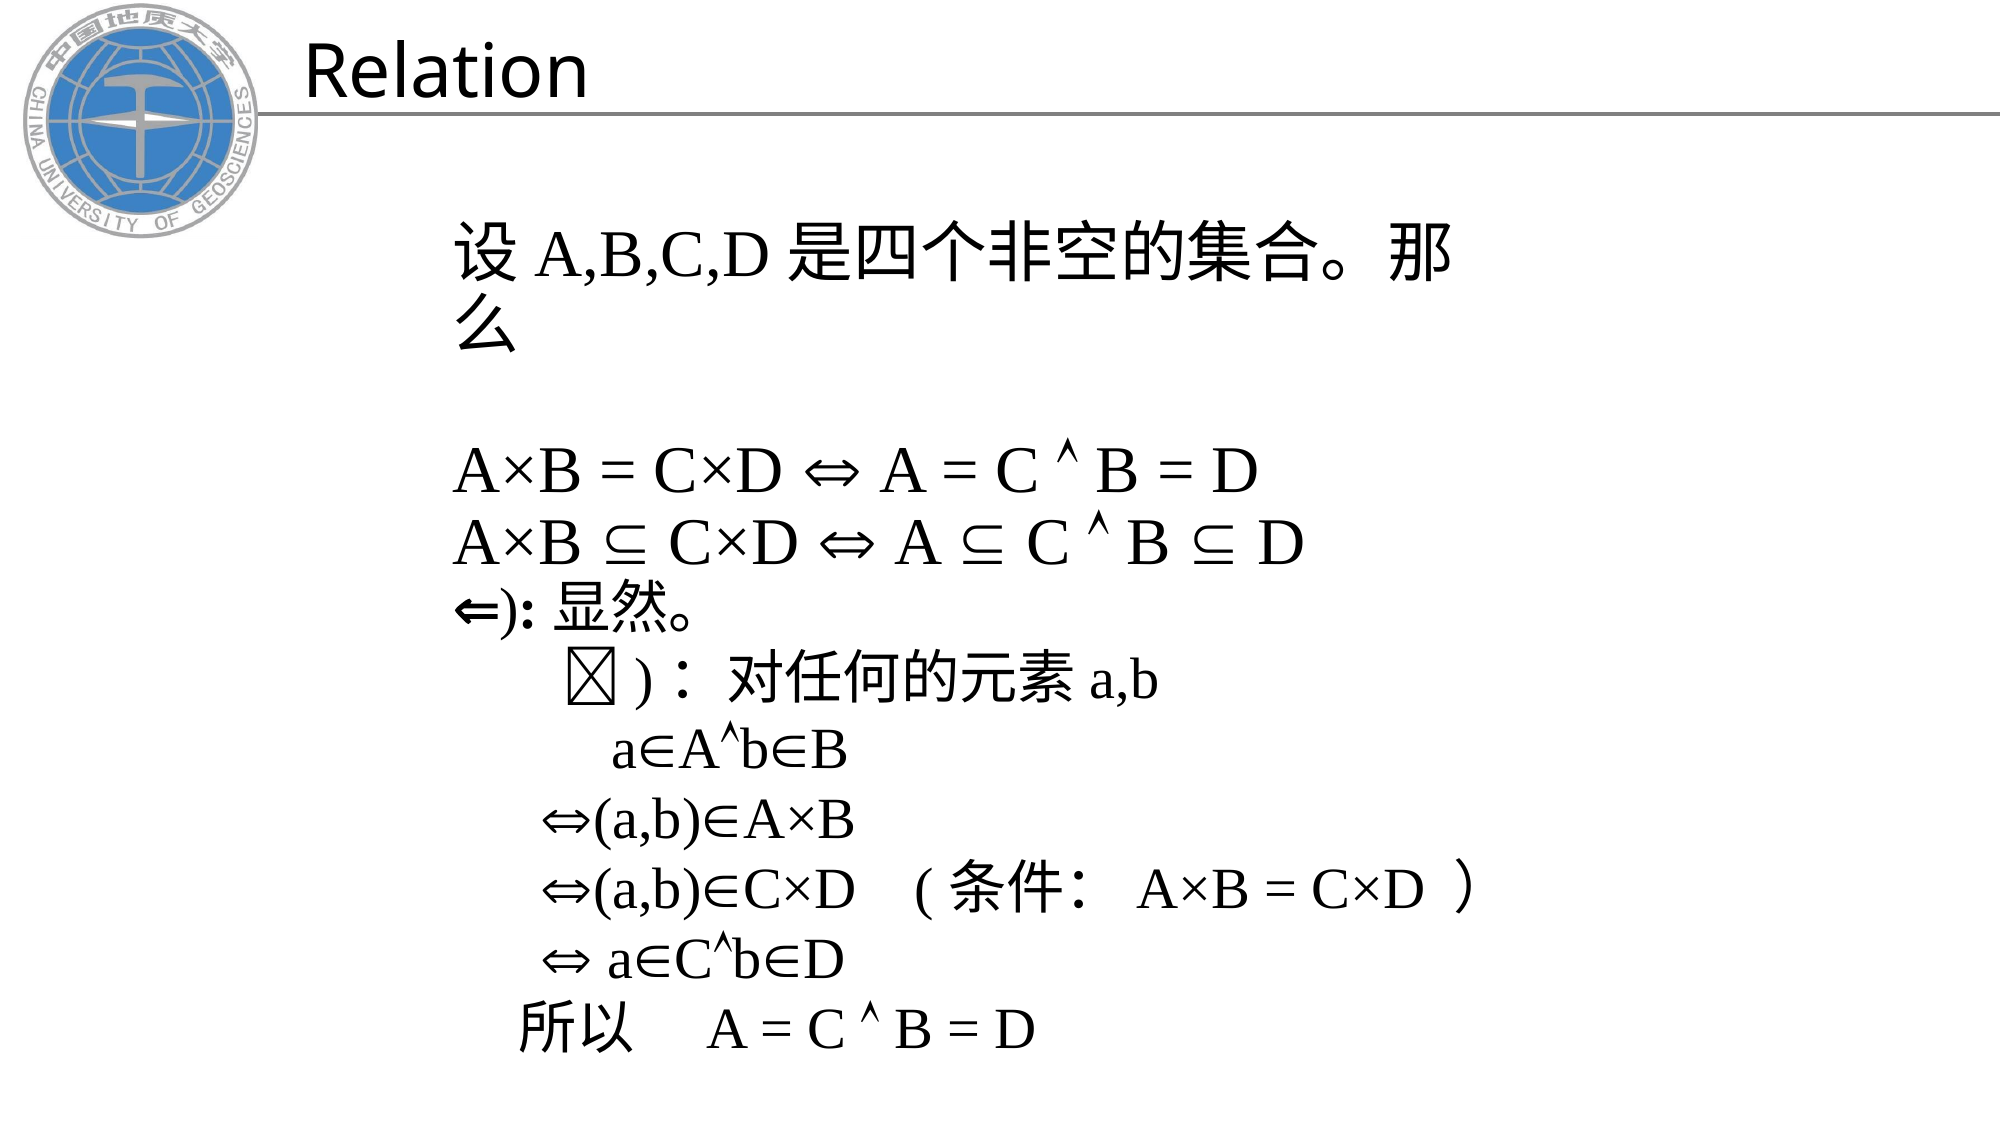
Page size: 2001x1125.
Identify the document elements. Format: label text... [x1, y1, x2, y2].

picture [21, 3, 258, 239]
text_box Relation [287, 15, 1233, 120]
text_box 设A,B,C,D是四个非空的集合。那么 A×B = C×D  A = C  B = D A×B  C×D  A  C  B  D [437, 211, 1512, 562]
text_box ):显然。 )：对任何的元素a,b aAbB (a,b)A×B (a,b)C×D (条件：A×B = C×D ）  aCbD 所以 A = C  B = D [437, 562, 1820, 1068]
